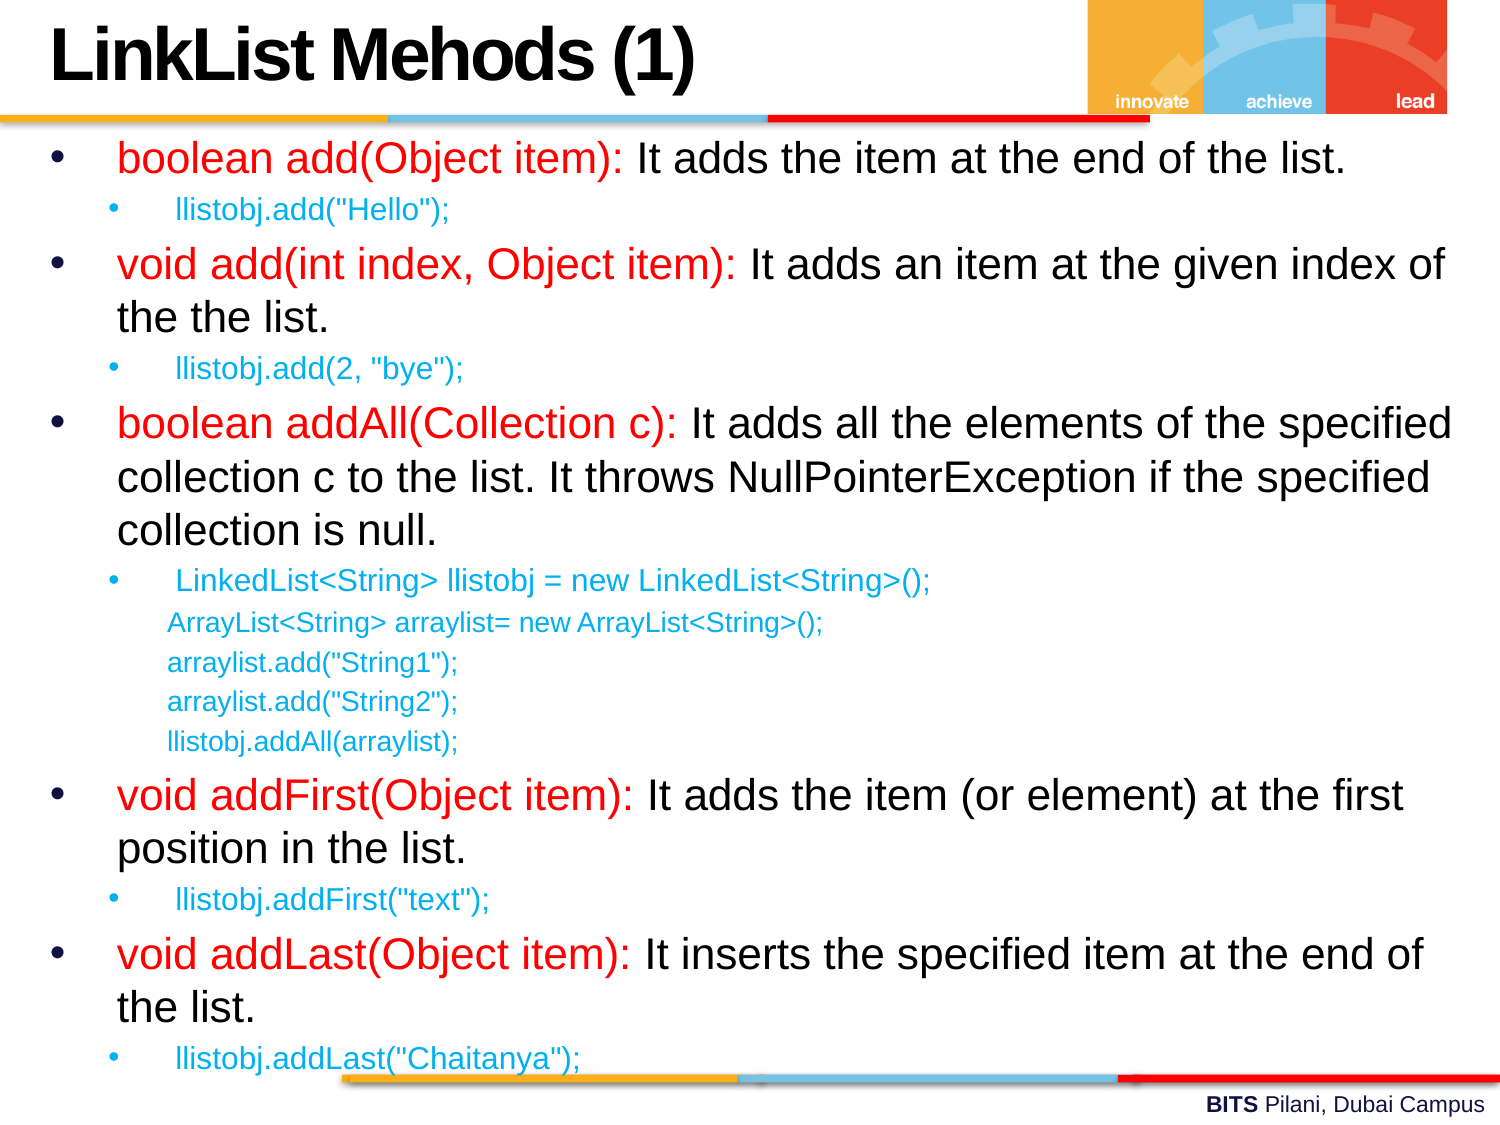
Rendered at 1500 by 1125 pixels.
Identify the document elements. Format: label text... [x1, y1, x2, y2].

list LinkList Mehods (1) [34, 27, 1073, 88]
picture [1087, 0, 1448, 114]
list boolean add(Object item): It adds the item at the end of the list. llistobj.add("Hello"); void add(int index, Object item): It adds an item at the given index of the the list. llistobj.add(2, "bye"); boolean addAll(Collection c): It adds all the elements of the specified collection c to the list. It throws NullPointerException if the specified collection is null. LinkedList<String> llistobj = new LinkedList<String>(); ArrayList<String> arraylist= new ArrayList<String>(); arraylist.add("String1"); arraylist.add("String2"); llistobj.addAll(arraylist); void addFirst(Object item): It adds the item (or element) at the first position in the list. llistobj.addFirst("text"); void addLast(Object item): It inserts the specified item at the end of the list. llistobj.addLast("Chaitanya"); [34, 121, 1475, 1090]
